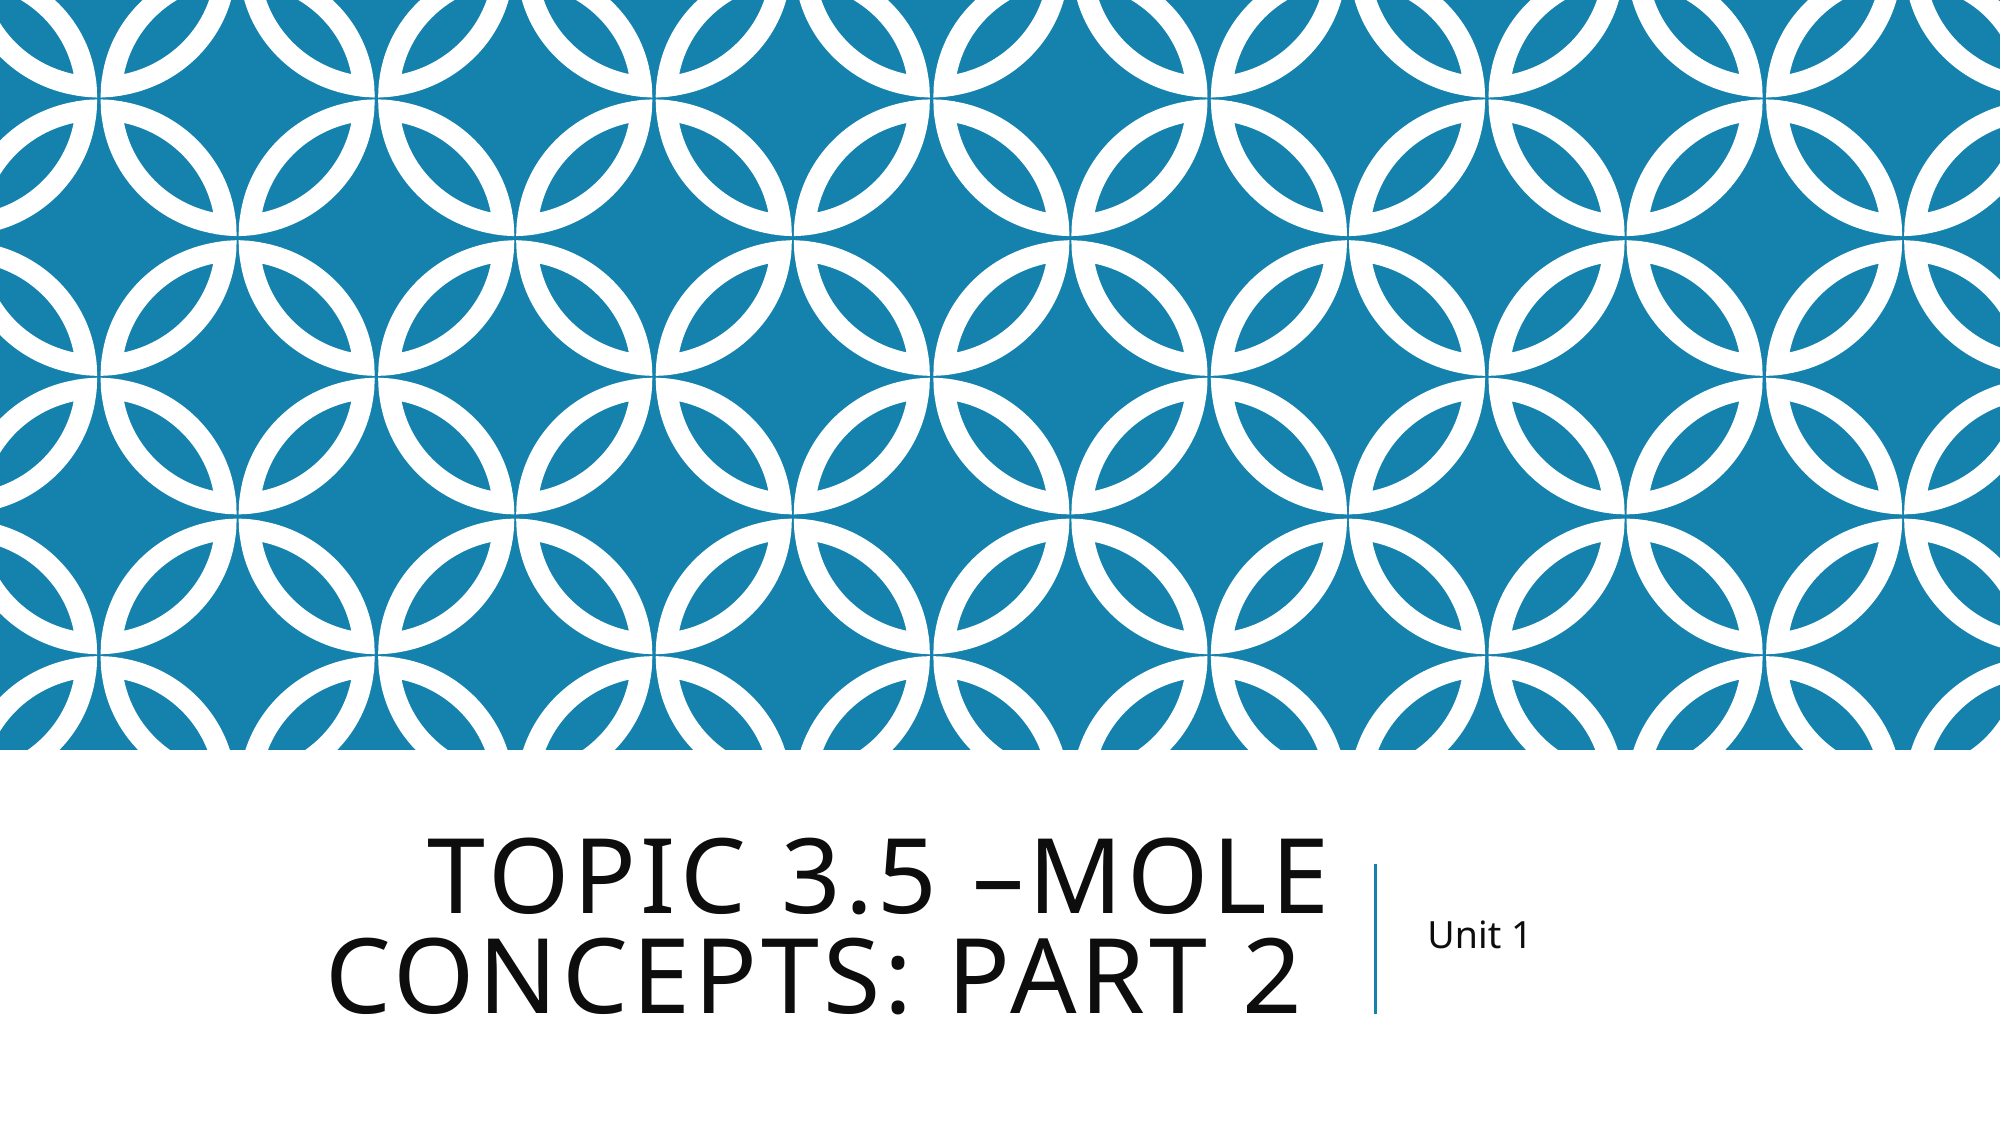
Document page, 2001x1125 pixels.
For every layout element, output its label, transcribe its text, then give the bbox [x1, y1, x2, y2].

subtitle Unit 1 [1412, 813, 1938, 1054]
title Topic 3.5 –Mole Concepts: Part 2 [75, 813, 1350, 1054]
